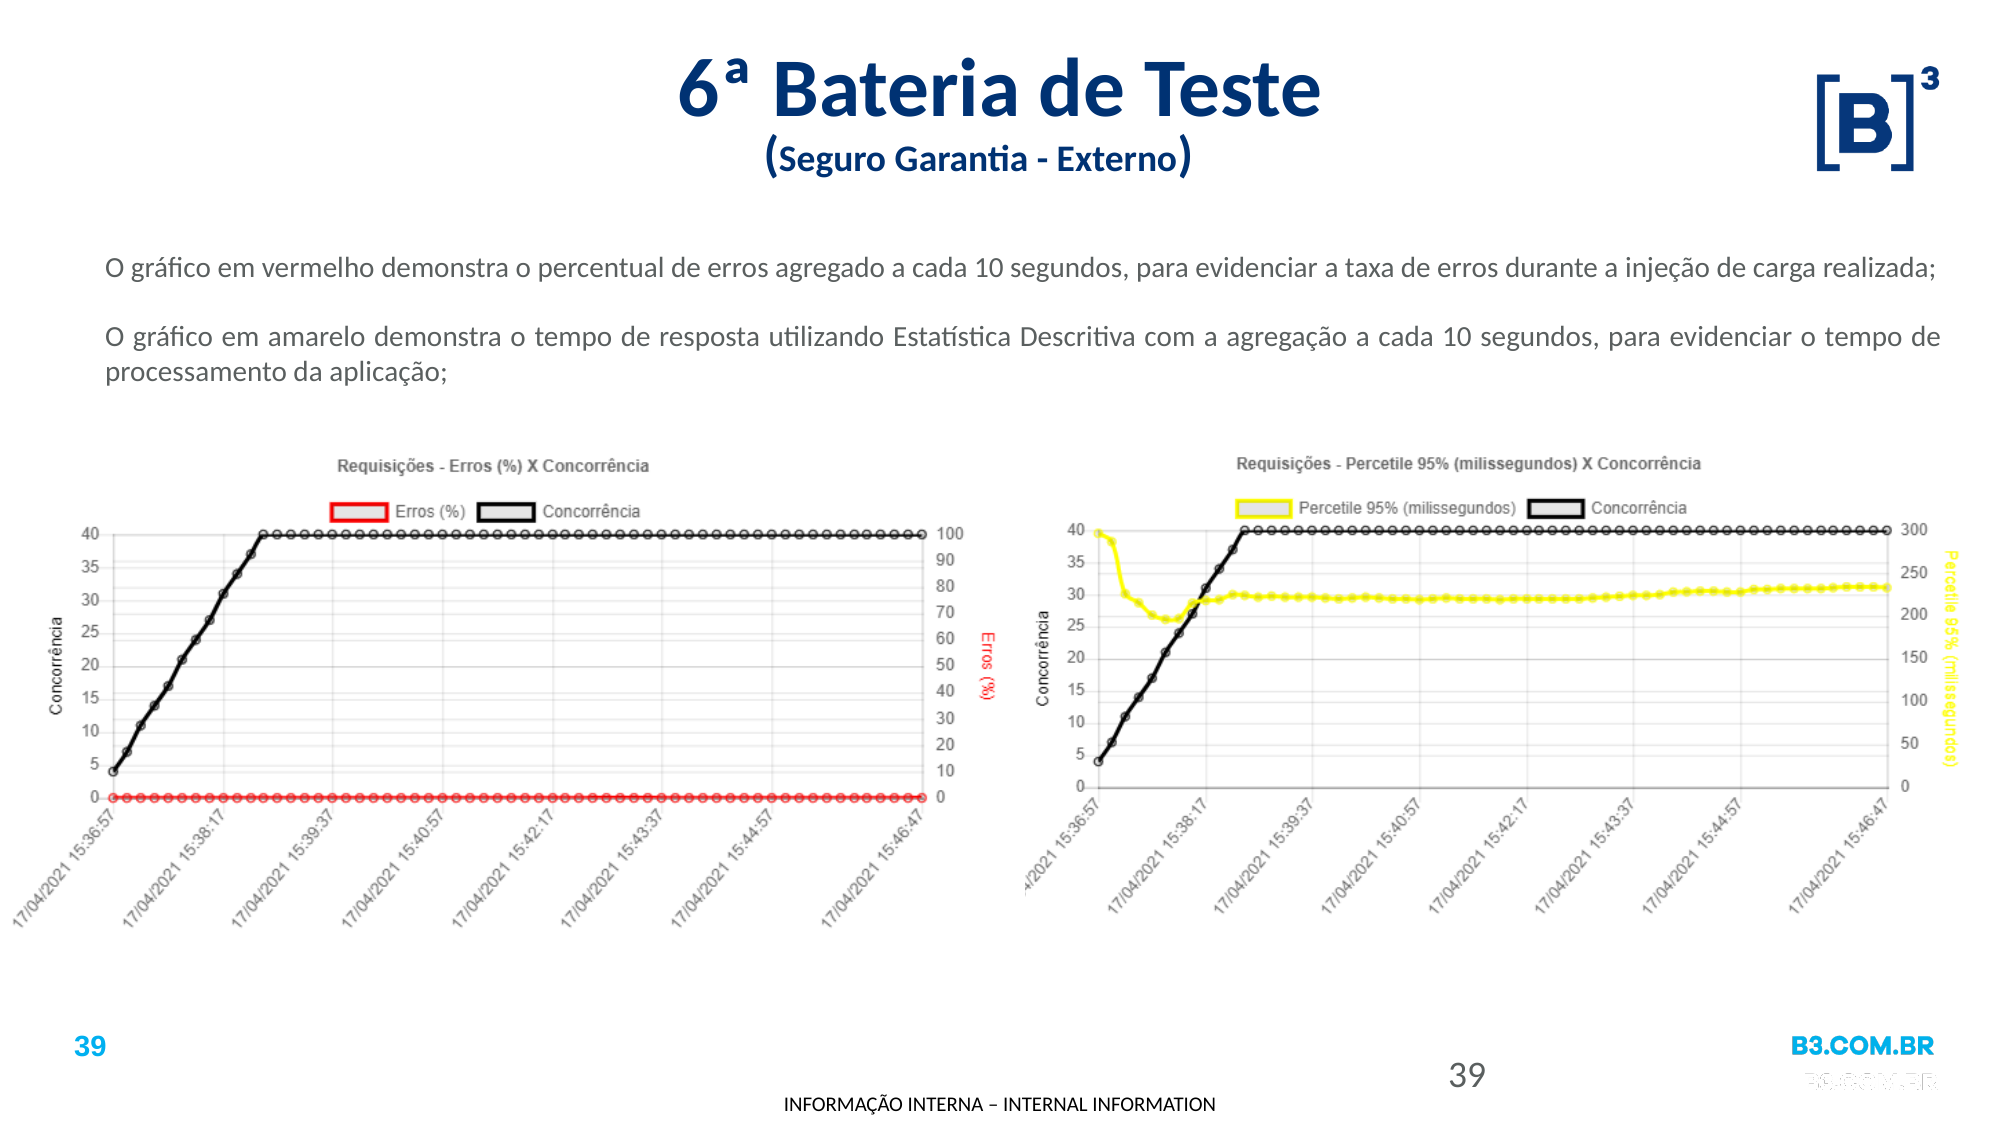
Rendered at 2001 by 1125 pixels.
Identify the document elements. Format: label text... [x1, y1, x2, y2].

slide_number 39 [1433, 1042, 1900, 1103]
text_box O gráfico em vermelho demonstra o percentual de erros agregado a cada 10 segundos, para evidenciar a taxa de erros durante a injeção de carga realizada; O gráfico em amarelo demonstra o tempo de resposta utilizando Estatística Descritiva com a agregação a cada 10 segundos, para evidenciar o tempo de processamento da aplicação; [90, 240, 1957, 396]
title 6ª Bateria de Teste [339, 7, 1661, 159]
picture [1900, 1069, 1938, 1094]
text_box (Seguro Garantia - Externo) [442, 113, 1515, 189]
picture [1791, 1031, 1934, 1059]
picture [11, 443, 1978, 943]
picture [1771, 28, 1959, 217]
